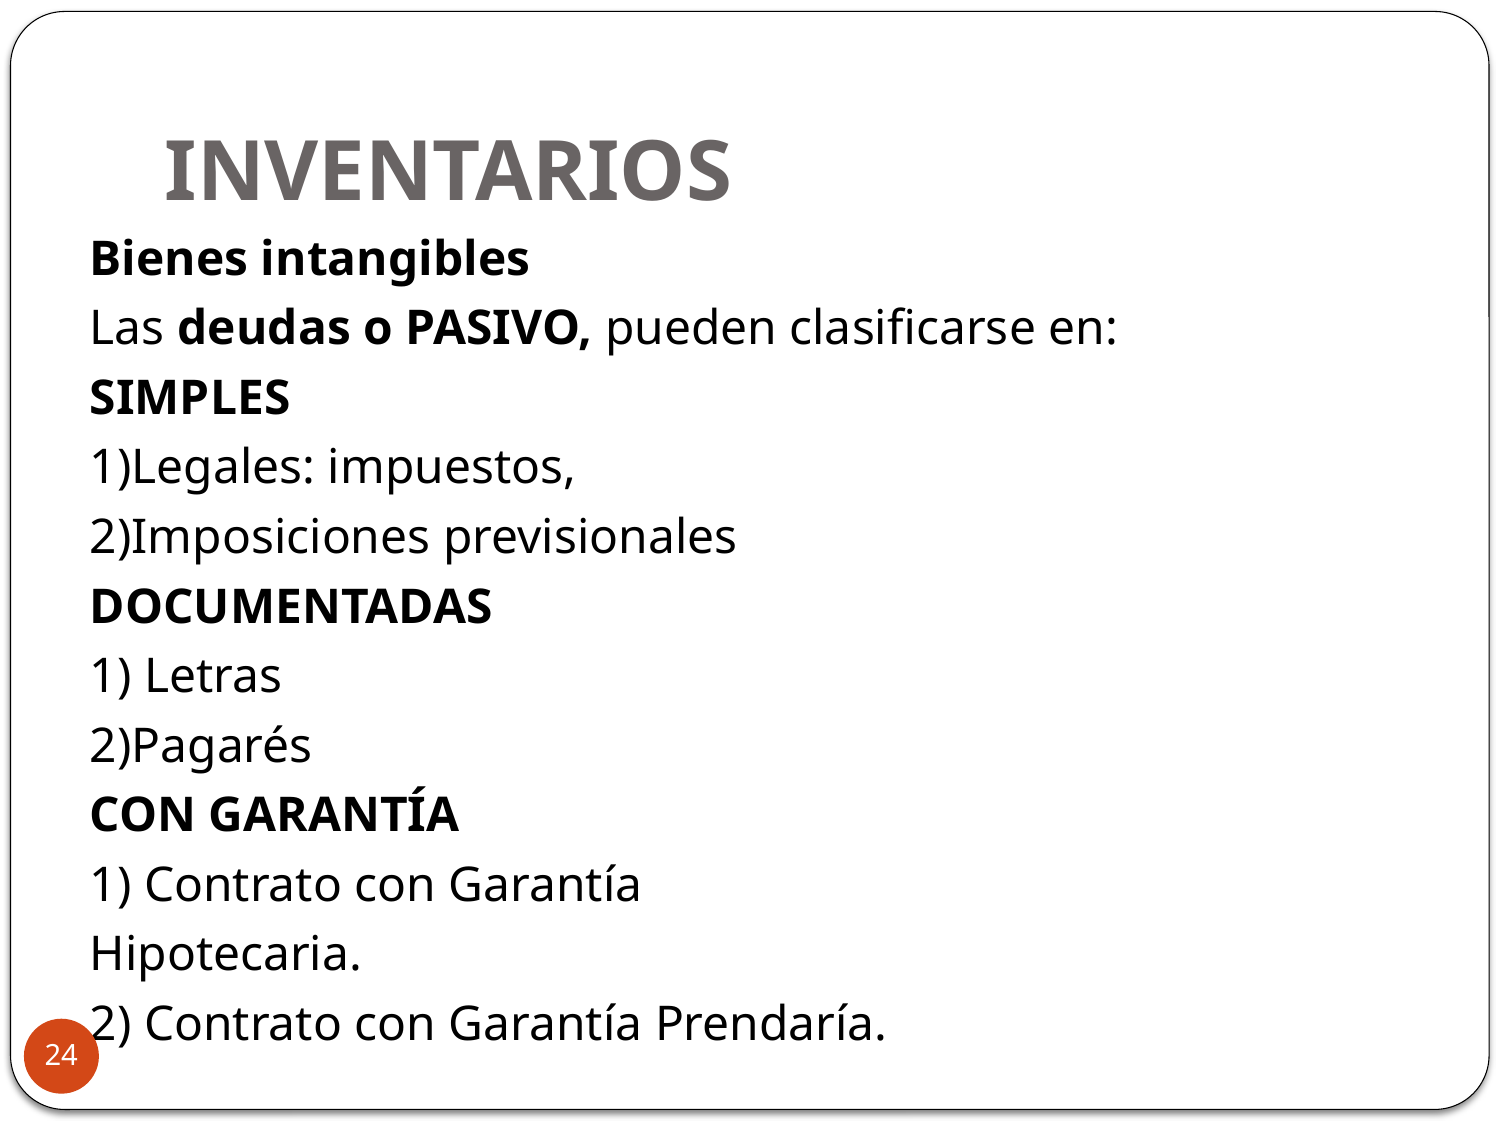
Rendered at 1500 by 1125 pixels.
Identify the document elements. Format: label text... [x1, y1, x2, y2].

slide_number 24 [23, 1018, 99, 1094]
title INVENTARIOS [150, 45, 1425, 219]
list Bienes intangibles Las deudas o PASIVO, pueden clasificarse en: SIMPLES 1)Legales: impuestos, 2)Imposiciones previsionales DOCUMENTADAS 1) Letras 2)Pagarés CON GARANTÍA 1) Contrato con Garantía Hipotecaria. 2) Contrato con Garantía Prendaría. [75, 219, 1425, 1005]
